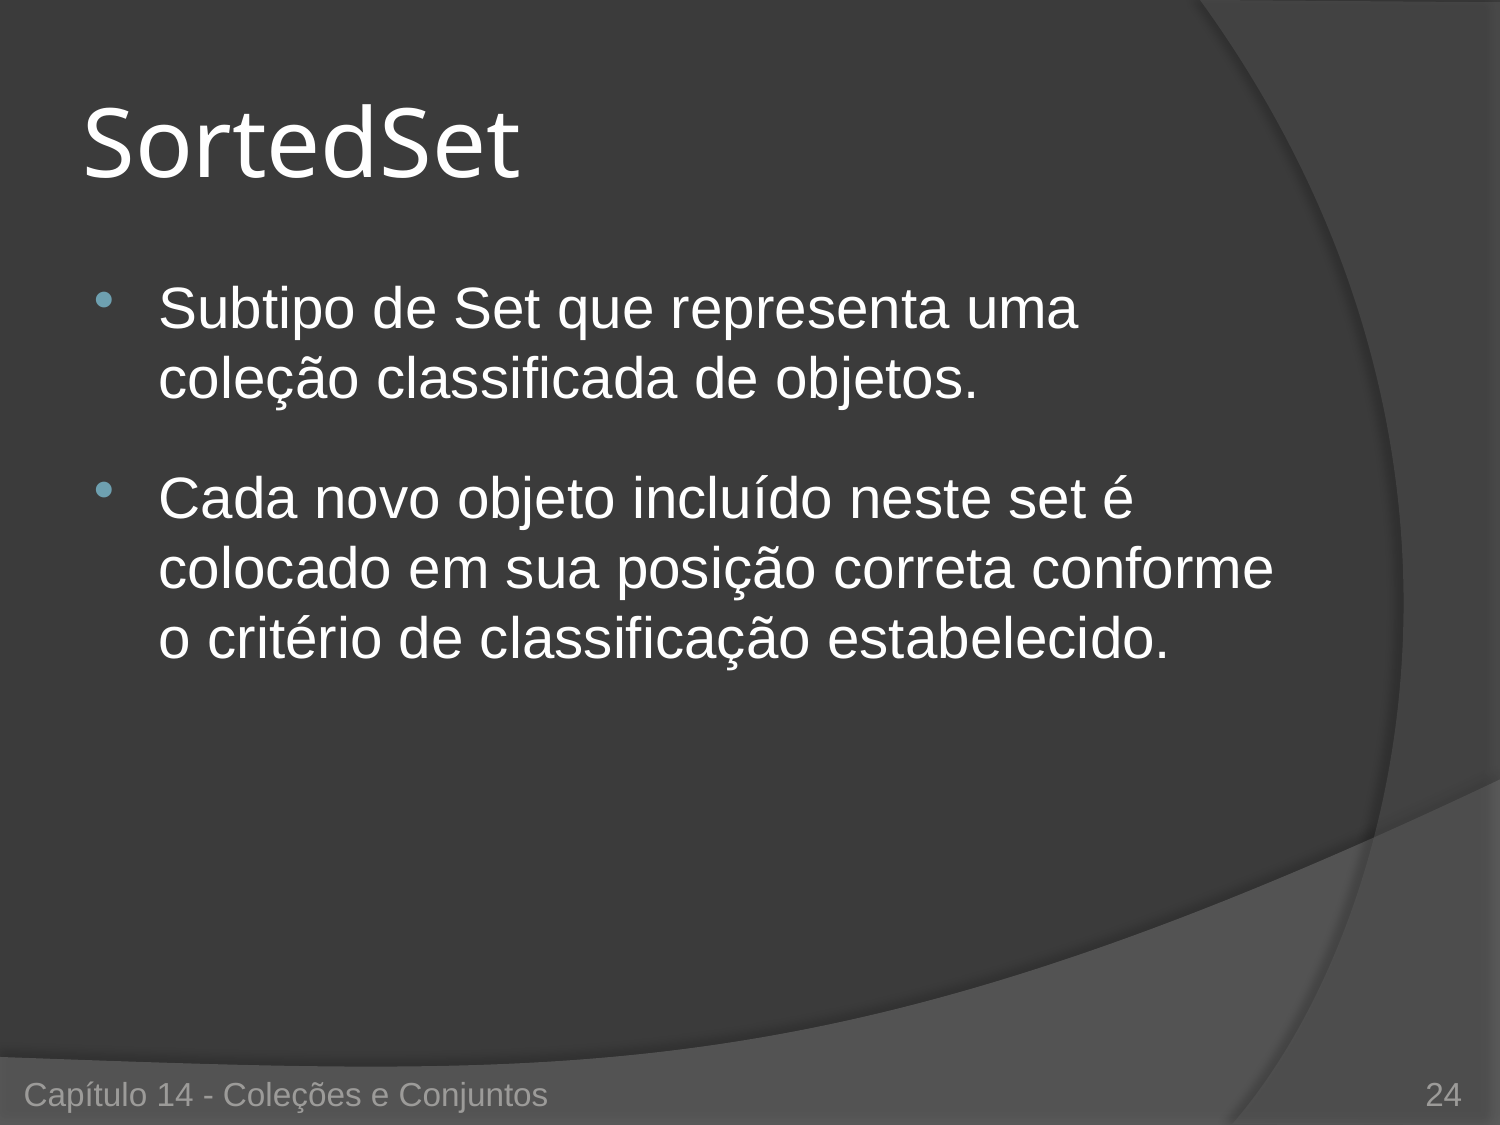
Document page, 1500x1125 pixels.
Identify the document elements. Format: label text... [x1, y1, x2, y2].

title SortedSet [74, 44, 1400, 233]
slide_number 24 [1337, 1053, 1463, 1114]
footer Capítulo 14 - Coleções e Conjuntos [23, 1053, 961, 1114]
list Subtipo de Set que representa uma coleção classificada de objetos. Cada novo objeto incluído neste set é colocado em sua posição correta conforme o critério de classificação estabelecido. [74, 262, 1301, 1006]
